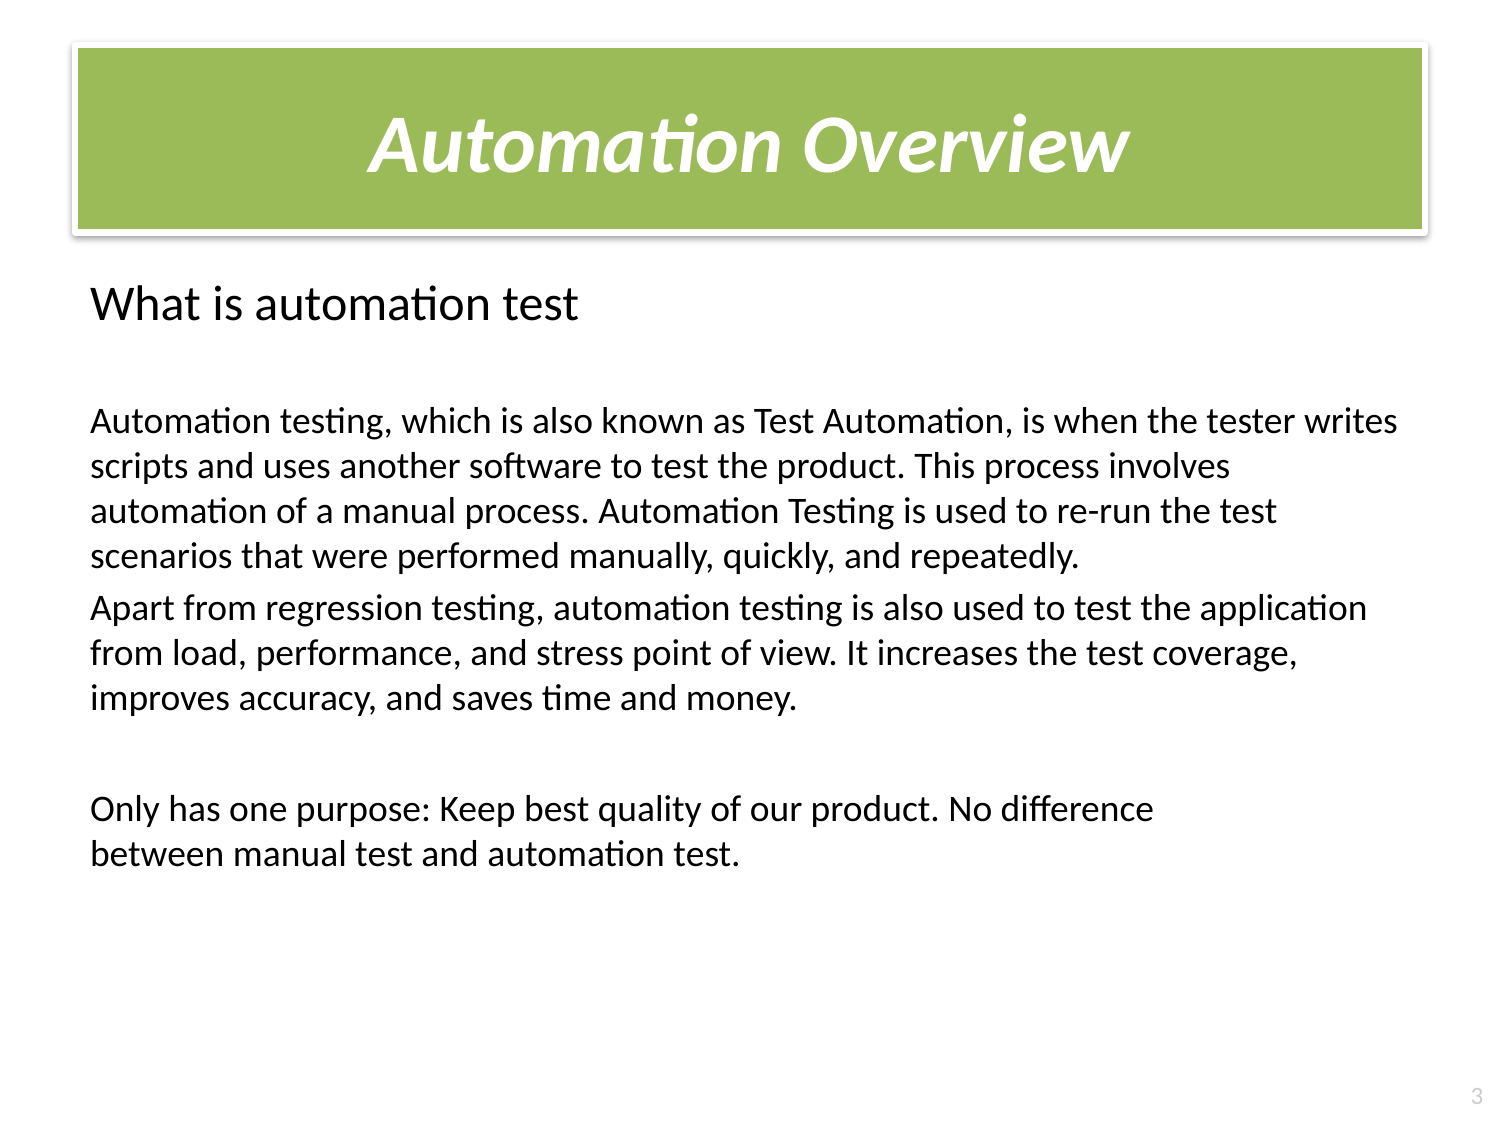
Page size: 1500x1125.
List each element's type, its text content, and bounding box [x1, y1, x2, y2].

list What is automation test Automation testing, which is also known as Test Automation, is when the tester writes scripts and uses another software to test the product. This process involves automation of a manual process. Automation Testing is used to re-run the test scenarios that were performed manually, quickly, and repeatedly. Apart from regression testing, automation testing is also used to test the application from load, performance, and stress point of view. It increases the test coverage, improves accuracy, and saves time and money. Only has one purpose: Keep best quality of our product. No difference between manual test and automation test. [75, 262, 1425, 1005]
title Automation Overview [72, 42, 1428, 236]
slide_number 3 [1434, 1065, 1499, 1125]
